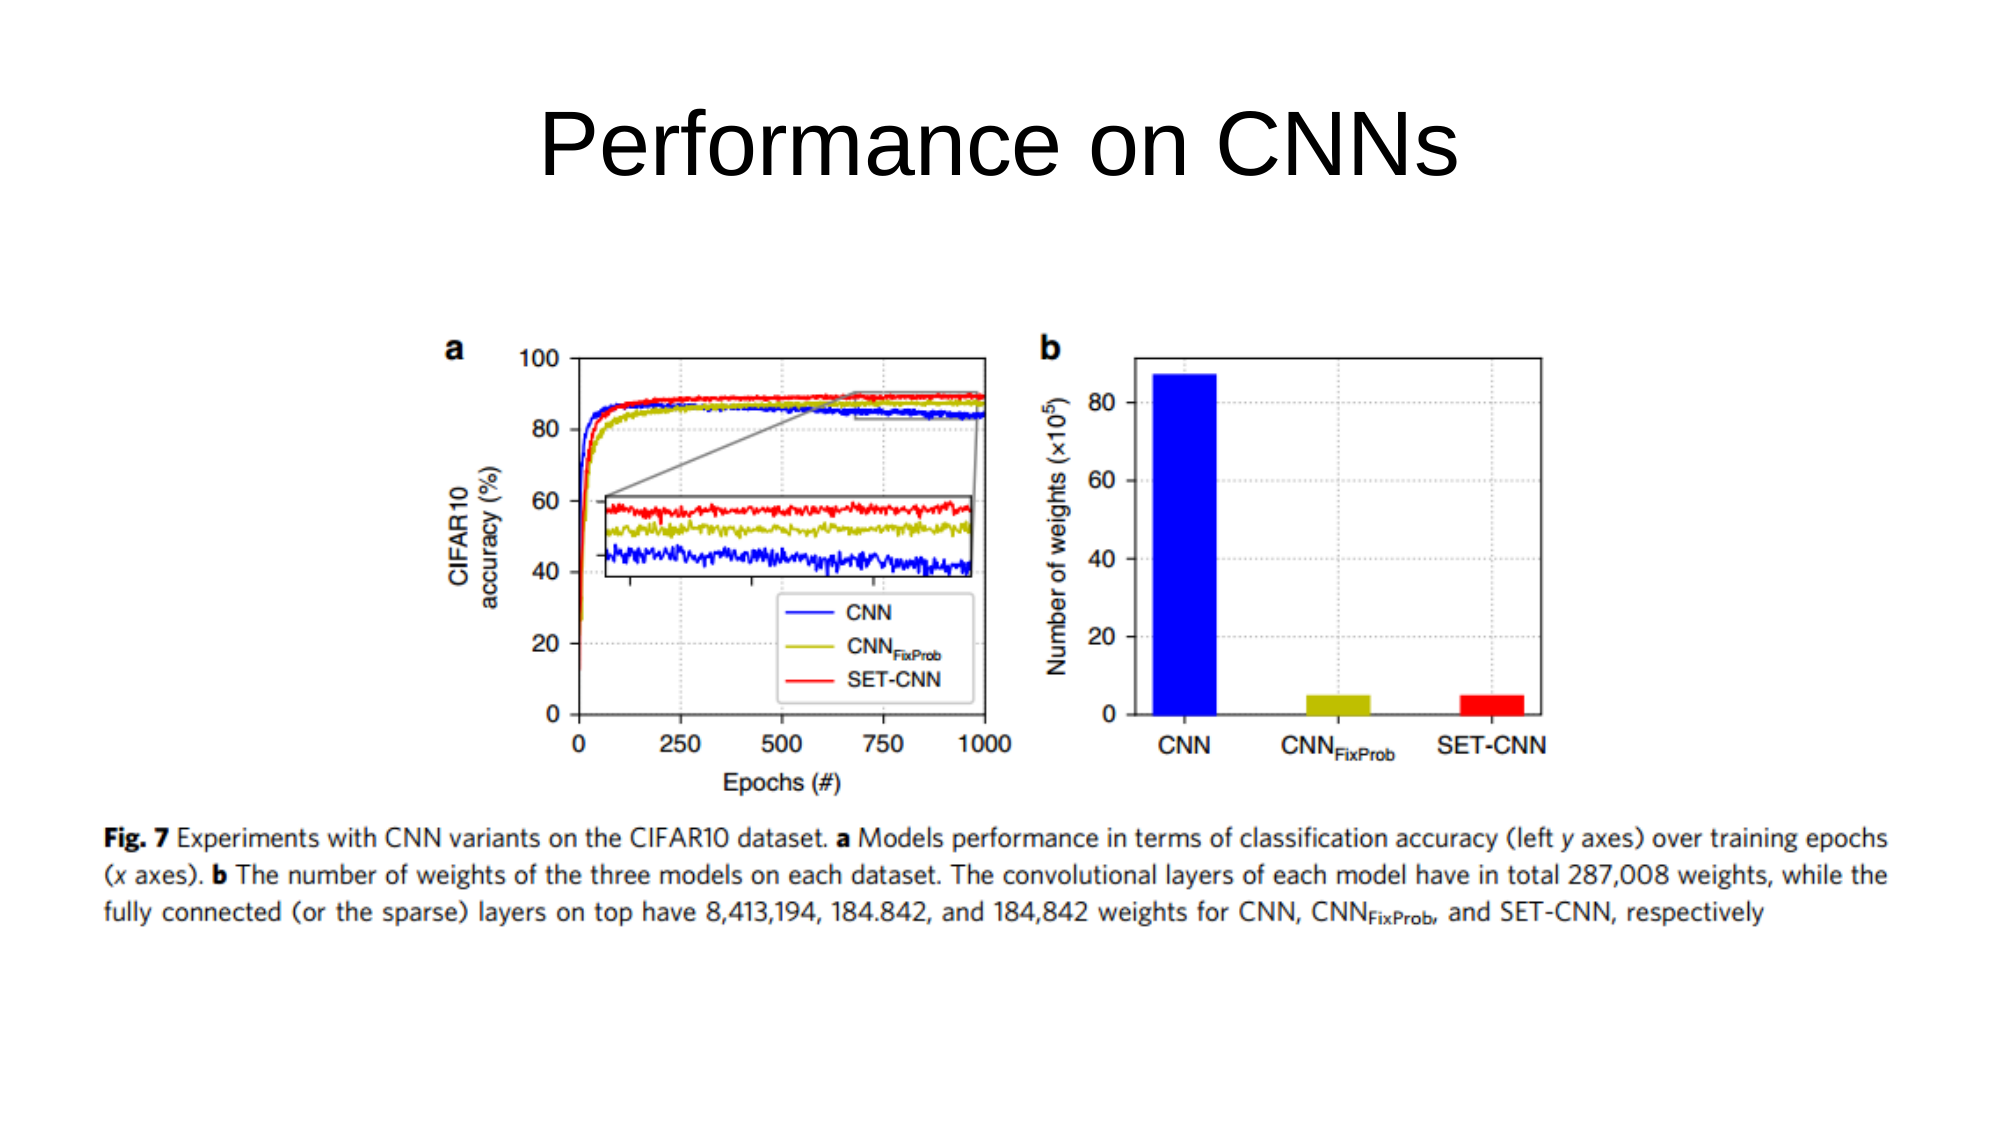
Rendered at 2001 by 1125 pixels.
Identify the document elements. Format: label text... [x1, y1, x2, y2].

picture [53, 284, 1981, 961]
text_box Performance on CNNs [99, 44, 1900, 233]
